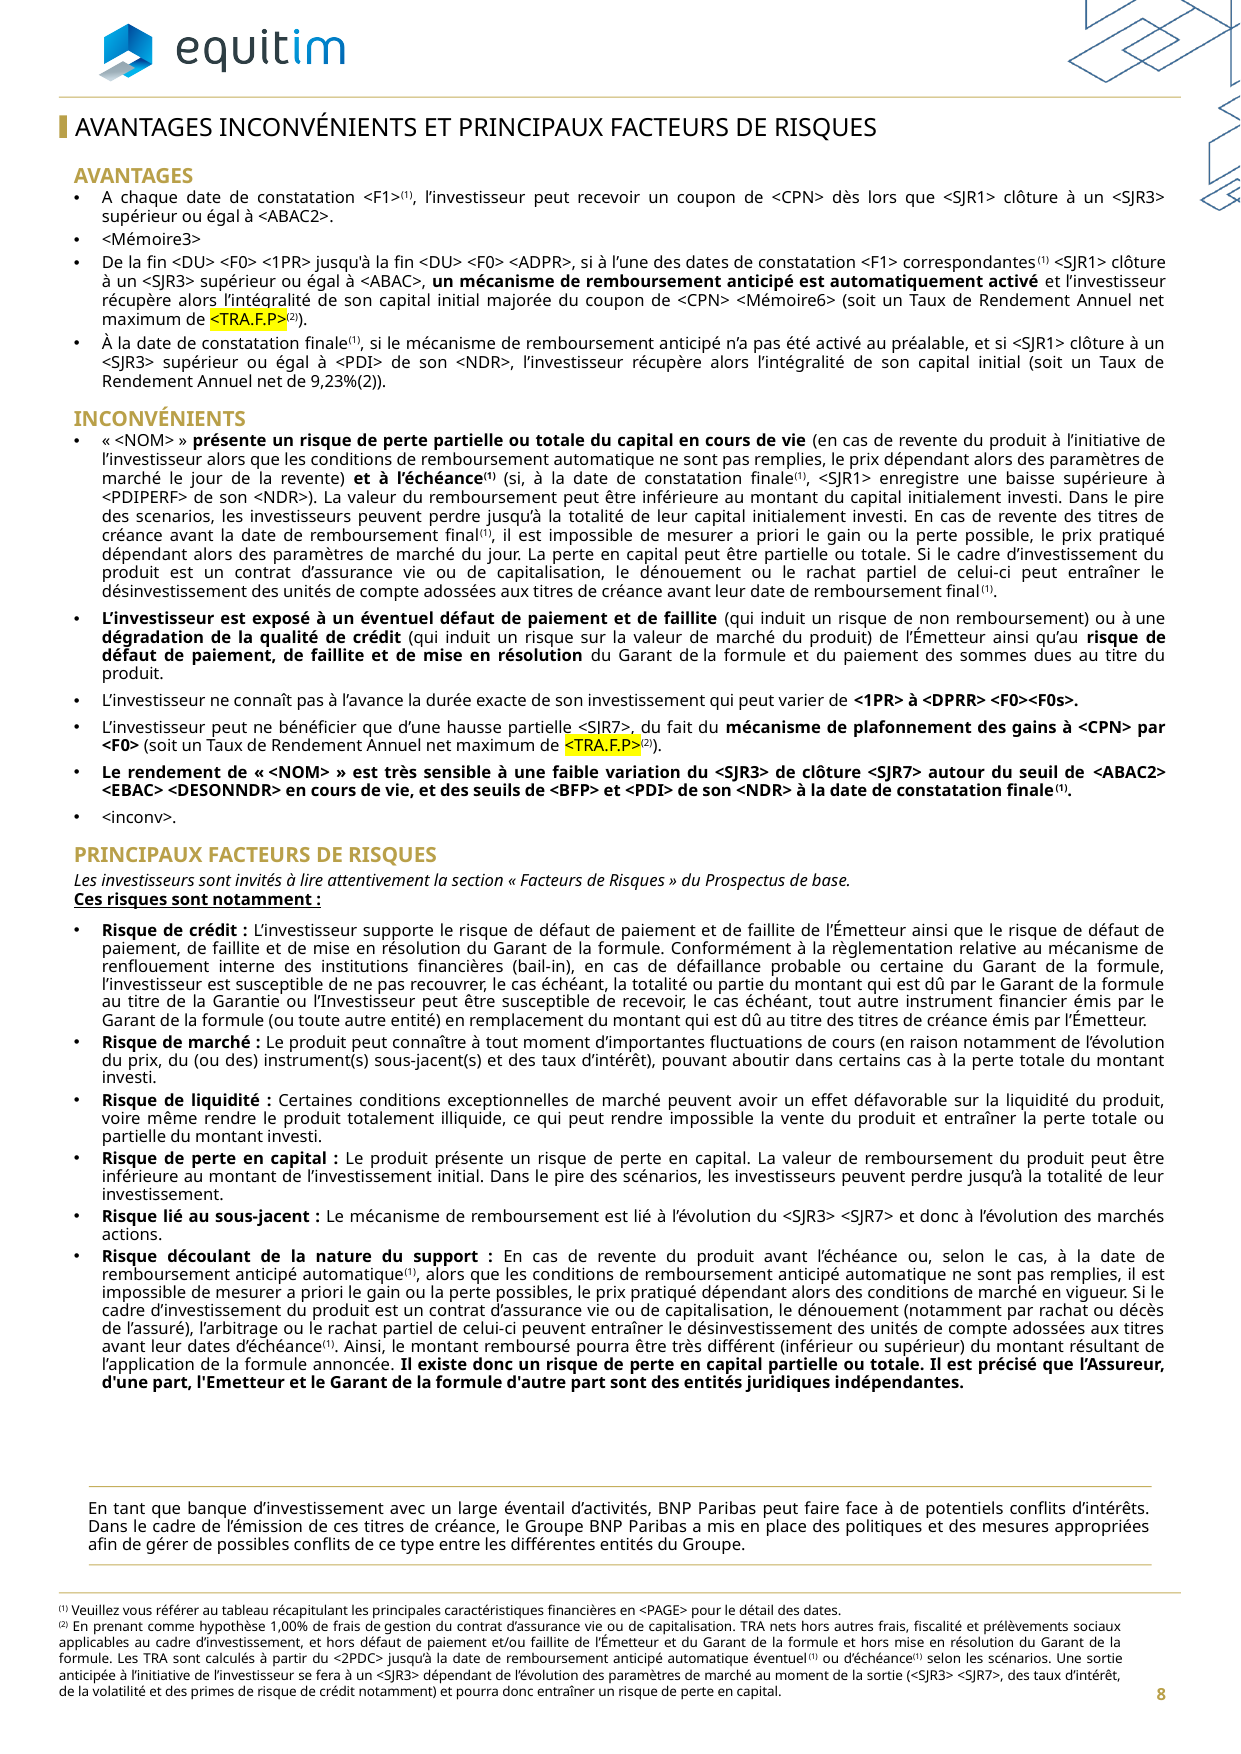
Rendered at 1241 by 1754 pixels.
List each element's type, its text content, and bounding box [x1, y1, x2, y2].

text_box En tant que banque d’investissement avec un large éventail d’activités, BNP Paribas peut faire face à de potentiels conflits d’intérêts. Dans le cadre de l’émission de ces titres de créance, le Groupe BNP Paribas a mis en place des politiques et des mesures appropriées afin de gérer de possibles conflits de ce type entre les différentes entités du Groupe. [88, 1500, 1152, 1554]
picture [1067, 0, 1241, 211]
text_box AVANTAGES INCONVÉNIENTS ET principaux FACTEURS DE RISQUES [75, 109, 1192, 148]
text_box [59, 115, 67, 138]
text_box AVANTAGES A chaque date de constatation <F1>(1), l’investisseur peut recevoir un coupon de <CPN> dès lors que <SJR1> clôture à un <SJR3> supérieur ou égal à <ABAC2>. <Mémoire3> De la fin <DU> <F0> <1PR> jusqu'à la fin <DU> <F0> <ADPR>, si à l’une des dates de constatation <F1> correspondantes(1) <SJR1> clôture à un <SJR3> supérieur ou égal à <ABAC>, un mécanisme de remboursement anticipé est automatiquement activé et l’investisseur récupère alors l’intégralité de son capital initial majorée du coupon de <CPN> <Mémoire6> (soit un Taux de Rendement Annuel net maximum de <TRA.F.P>(2)). À la date de constatation finale(1), si le mécanisme de remboursement anticipé n’a pas été activé au préalable, et si <SJR1> clôture à un <SJR3> supérieur ou égal à <PDI> de son <NDR>, l’investisseur récupère alors l’intégralité de son capital initial (soit un Taux de Rendement Annuel net de 9,23%(2)). INCONVÉNIENTS « <NOM> » présente un risque de perte partielle ou totale du capital en cours de vie (en cas de revente du produit à l’initiative de l’investisseur alors que les conditions de remboursement automatique ne sont pas remplies, le prix dépendant alors des paramètres de marché le jour de la revente) et à l’échéance(1) (si, à la date de constatation finale(1), <SJR1> enregistre une baisse supérieure à <PDIPERF> de son <NDR>). La valeur du remboursement peut être inférieure au montant du capital initialement investi. Dans le pire des scenarios, les investisseurs peuvent perdre jusqu’à la totalité de leur capital initialement investi. En cas de revente des titres de créance avant la date de remboursement final(1), il est impossible de mesurer a priori le gain ou la perte possible, le prix pratiqué dépendant alors des paramètres de marché du jour. La perte en capital peut être partielle ou totale. Si le cadre d’investissement du produit est un contrat d’assurance vie ou de capitalisation, le dénouement ou le rachat partiel de celui-ci peut entraîner le désinvestissement des unités de compte adossées aux titres de créance avant leur date de remboursement final(1). L’investisseur est exposé à un éventuel défaut de paiement et de faillite (qui induit un risque de non remboursement) ou à une dégradation de la qualité de crédit (qui induit un risque sur la valeur de marché du produit) de l’Émetteur ainsi qu’au risque de défaut de paiement, de faillite et de mise en résolution du Garant de la formule et du paiement des sommes dues au titre du produit. L’investisseur ne connaît pas à l’avance la durée exacte de son investissement qui peut varier de <1PR> à <DPRR> <F0><F0s>. L’investisseur peut ne bénéficier que d’une hausse partielle <SJR7>, du fait du mécanisme de plafonnement des gains à <CPN> par <F0> (soit un Taux de Rendement Annuel net maximum de <TRA.F.P>(2)). Le rendement de « <NOM> » est très sensible à une faible variation du <SJR3> de clôture <SJR7> autour du seuil de <ABAC2> <EBAC> <DESONNDR> en cours de vie, et des seuils de <BFP> et <PDI> de son <NDR> à la date de constatation finale(1). <inconv>. PRINCIPAUX FACTEURS DE RISQUES Les investisseurs sont invités à lire attentivement la section « Facteurs de Risques » du Prospectus de base. Ces risques sont notamment : Risque de crédit : L’investisseur supporte le risque de défaut de paiement et de faillite de l’Émetteur ainsi que le risque de défaut de paiement, de faillite et de mise en résolution du Garant de la formule. Conformément à la règlementation relative au mécanisme de renflouement interne des institutions financières (bail-in), en cas de défaillance probable ou certaine du Garant de la formule, l’investisseur est susceptible de ne pas recouvrer, le cas échéant, la totalité ou partie du montant qui est dû par le Garant de la formule au titre de la Garantie ou l’Investisseur peut être susceptible de recevoir, le cas échéant, tout autre instrument financier émis par le Garant de la formule (ou toute autre entité) en remplacement du montant qui est dû au titre des titres de créance émis par l’Émetteur. Risque de marché : Le produit peut connaître à tout moment d’importantes fluctuations de cours (en raison notamment de l’évolution du prix, du (ou des) instrument(s) sous-jacent(s) et des taux d’intérêt), pouvant aboutir dans certains cas à la perte totale du montant investi. Risque de liquidité : Certaines conditions exceptionnelles de marché peuvent avoir un effet défavorable sur la liquidité du produit, voire même rendre le produit totalement illiquide, ce qui peut rendre impossible la vente du produit et entraîner la perte totale ou partielle du montant investi. Risque de perte en capital : Le produit présente un risque de perte en capital. La valeur de remboursement du produit peut être inférieure au montant de l’investissement initial. Dans le pire des scénarios, les investisseurs peuvent perdre jusqu’à la totalité de leur investissement. Risque lié au sous-jacent : Le mécanisme de remboursement est lié à l’évolution du <SJR3> <SJR7> et donc à l’évolution des marchés actions. Risque découlant de la nature du support : En cas de revente du produit avant l’échéance ou, selon le cas, à la date de remboursement anticipé automatique(1), alors que les conditions de remboursement anticipé automatique ne sont pas remplies, il est impossible de mesurer a priori le gain ou la perte possibles, le prix pratiqué dépendant alors des conditions de marché en vigueur. Si le cadre d’investissement du produit est un contrat d’assurance vie ou de capitalisation, le dénouement (notamment par rachat ou décès de l’assuré), l’arbitrage ou le rachat partiel de celui-ci peuvent entraîner le désinvestissement des unités de compte adossées aux titres avant leur dates d’échéance(1). Ainsi, le montant remboursé pourra être très différent (inférieur ou supérieur) du montant résultant de l’application de la formule annoncée. Il existe donc un risque de perte en capital partielle ou totale. Il est précisé que l’Assureur, d'une part, l'Emetteur et le Garant de la formule d'autre part sont des entités juridiques indépendantes. [58, 157, 1181, 1399]
picture [77, 3, 367, 97]
slide_number 8 [1122, 1664, 1182, 1728]
text_box (1) Veuillez vous référer au tableau récapitulant les principales caractéristiques financières en <PAGE> pour le détail des dates. (2) En prenant comme hypothèse 1,00% de frais de gestion du contrat d’assurance vie ou de capitalisation. TRA nets hors autres frais, fiscalité et prélèvements sociaux applicables au cadre d’investissement, et hors défaut de paiement et/ou faillite de l’Émetteur et du Garant de la formule et hors mise en résolution du Garant de la formule. Les TRA sont calculés à partir du <2PDC> jusqu’à la date de remboursement anticipé automatique éventuel(1) ou d’échéance(1) selon les scénarios. Une sortie anticipée à l’initiative de l’investisseur se fera à un <SJR3> dépendant de l’évolution des paramètres de marché au moment de la sortie (<SJR3> <SJR7>, des taux d’intérêt, de la volatilité et des primes de risque de crédit notamment) et pourra donc entraîner un risque de perte en capital. [59, 1601, 1123, 1700]
